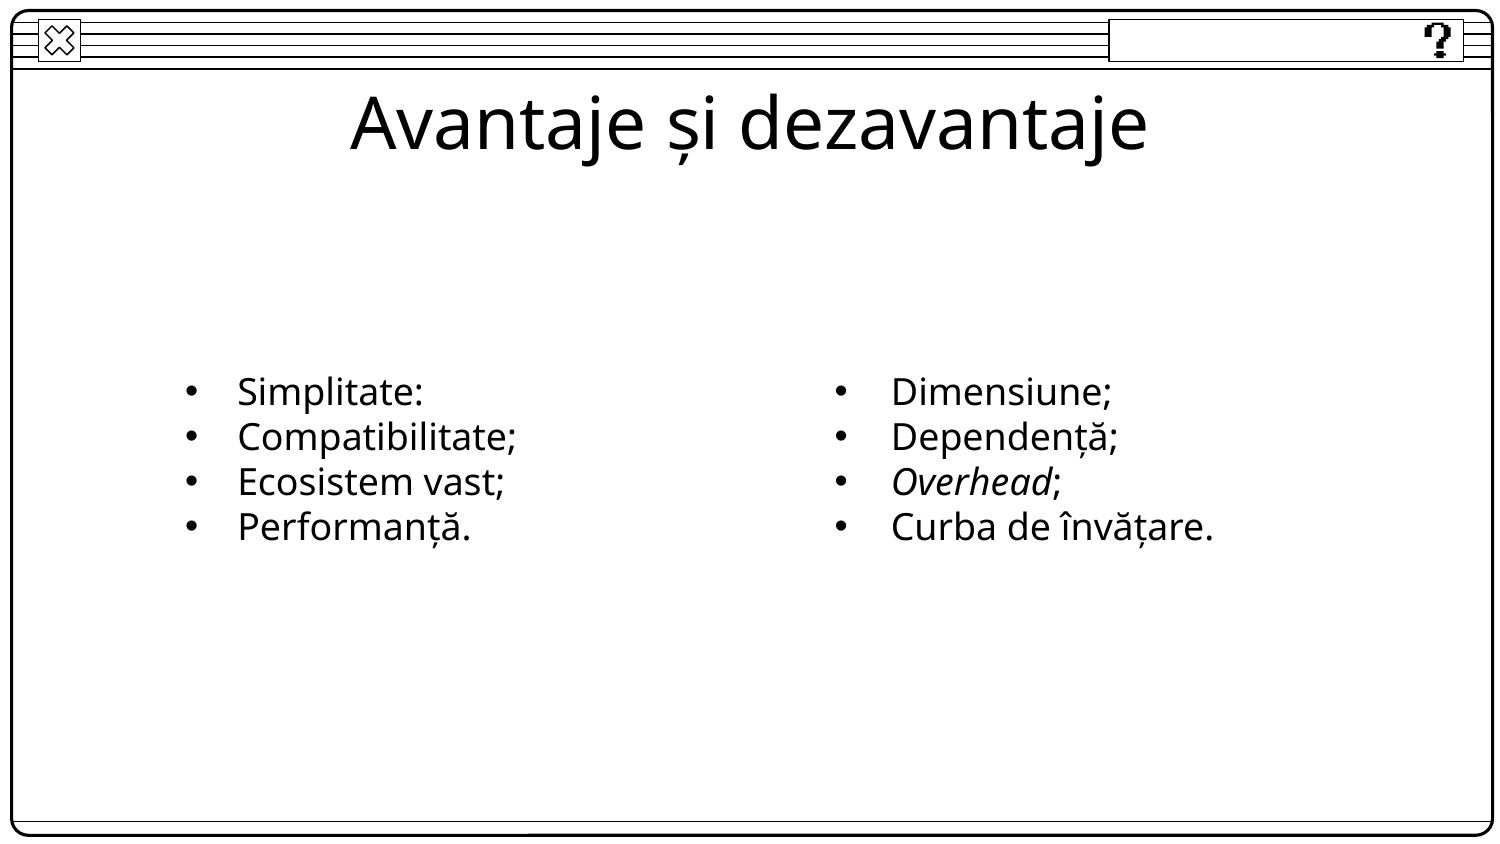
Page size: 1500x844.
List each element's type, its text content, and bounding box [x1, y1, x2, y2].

title Avantaje și dezavantaje [118, 72, 1382, 167]
subtitle Dimensiune; Dependență; Overhead; Curba de învățare. [796, 313, 1353, 604]
subtitle Simplitate: Compatibilitate; Ecosistem vast; Performanță. [147, 276, 704, 641]
